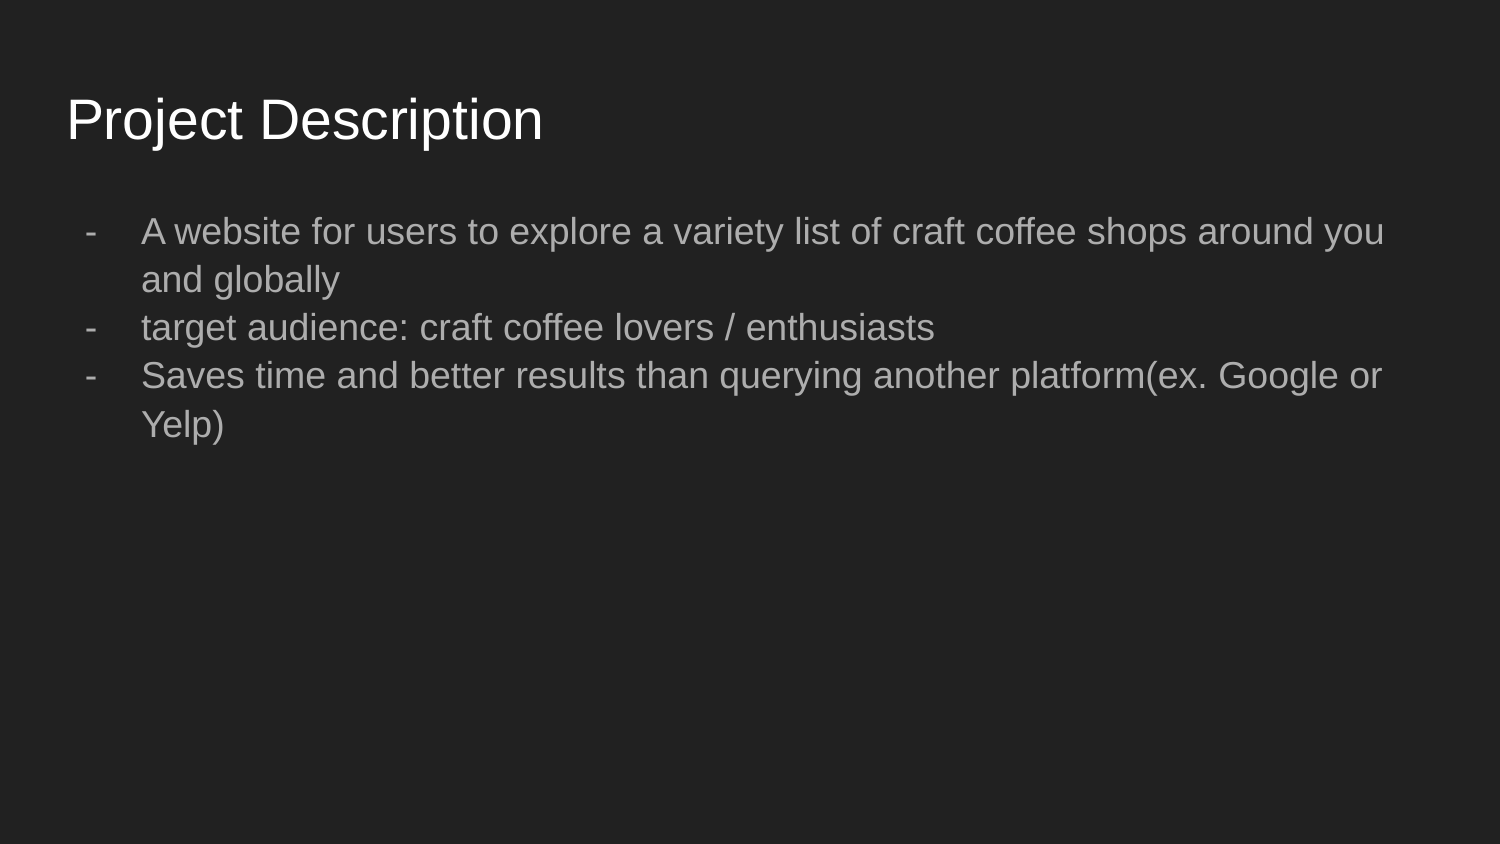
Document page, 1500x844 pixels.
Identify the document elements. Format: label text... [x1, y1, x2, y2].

list A website for users to explore a variety list of craft coffee shops around you and globally target audience: craft coffee lovers / enthusiasts Saves time and better results than querying another platform(ex. Google or Yelp) [51, 189, 1449, 750]
title Project Description [51, 72, 1449, 167]
